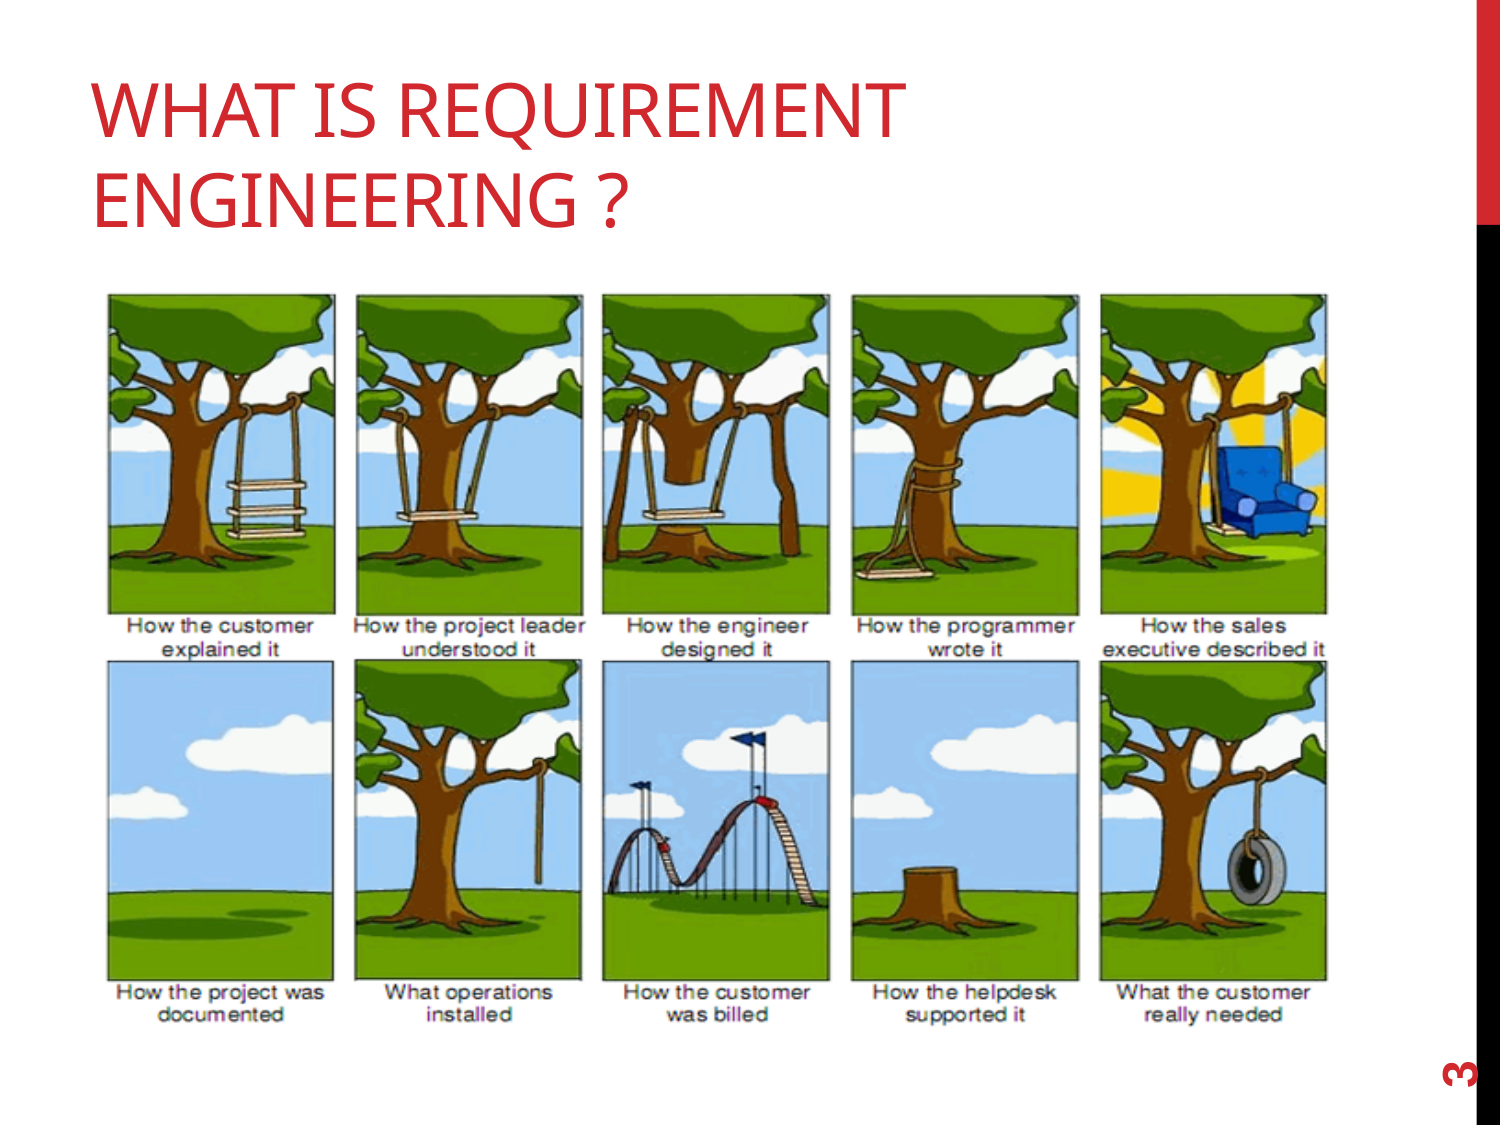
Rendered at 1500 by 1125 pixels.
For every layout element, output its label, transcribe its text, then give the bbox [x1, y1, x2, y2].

slide_number 3 [1427, 887, 1488, 1104]
title What is requirement engineering ? [75, 25, 1025, 250]
picture [99, 286, 1338, 1038]
